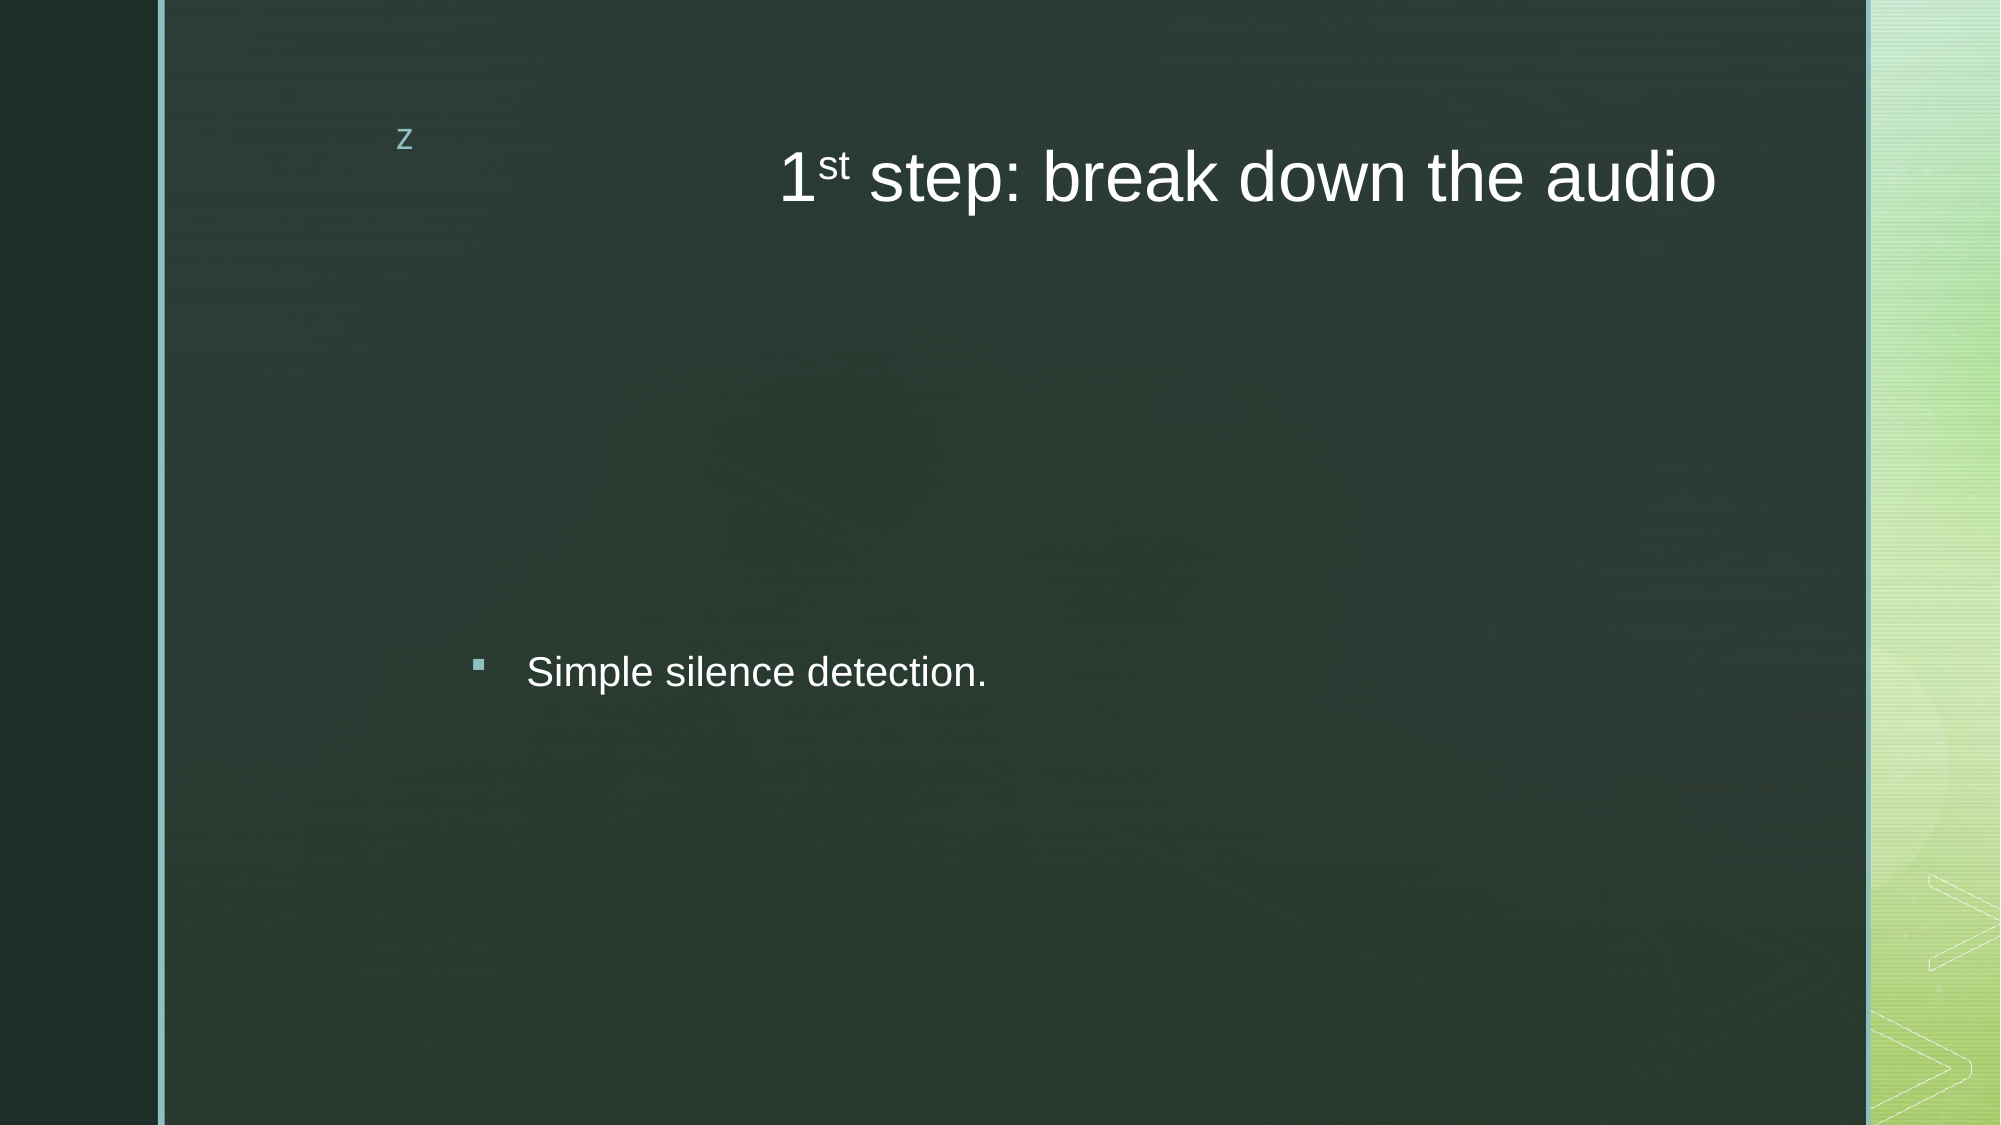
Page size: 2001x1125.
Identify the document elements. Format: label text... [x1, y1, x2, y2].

list Simple silence detection. [454, 336, 1734, 993]
title 1st step: break down the audio [428, 132, 1734, 310]
picture [1871, 0, 2001, 1125]
